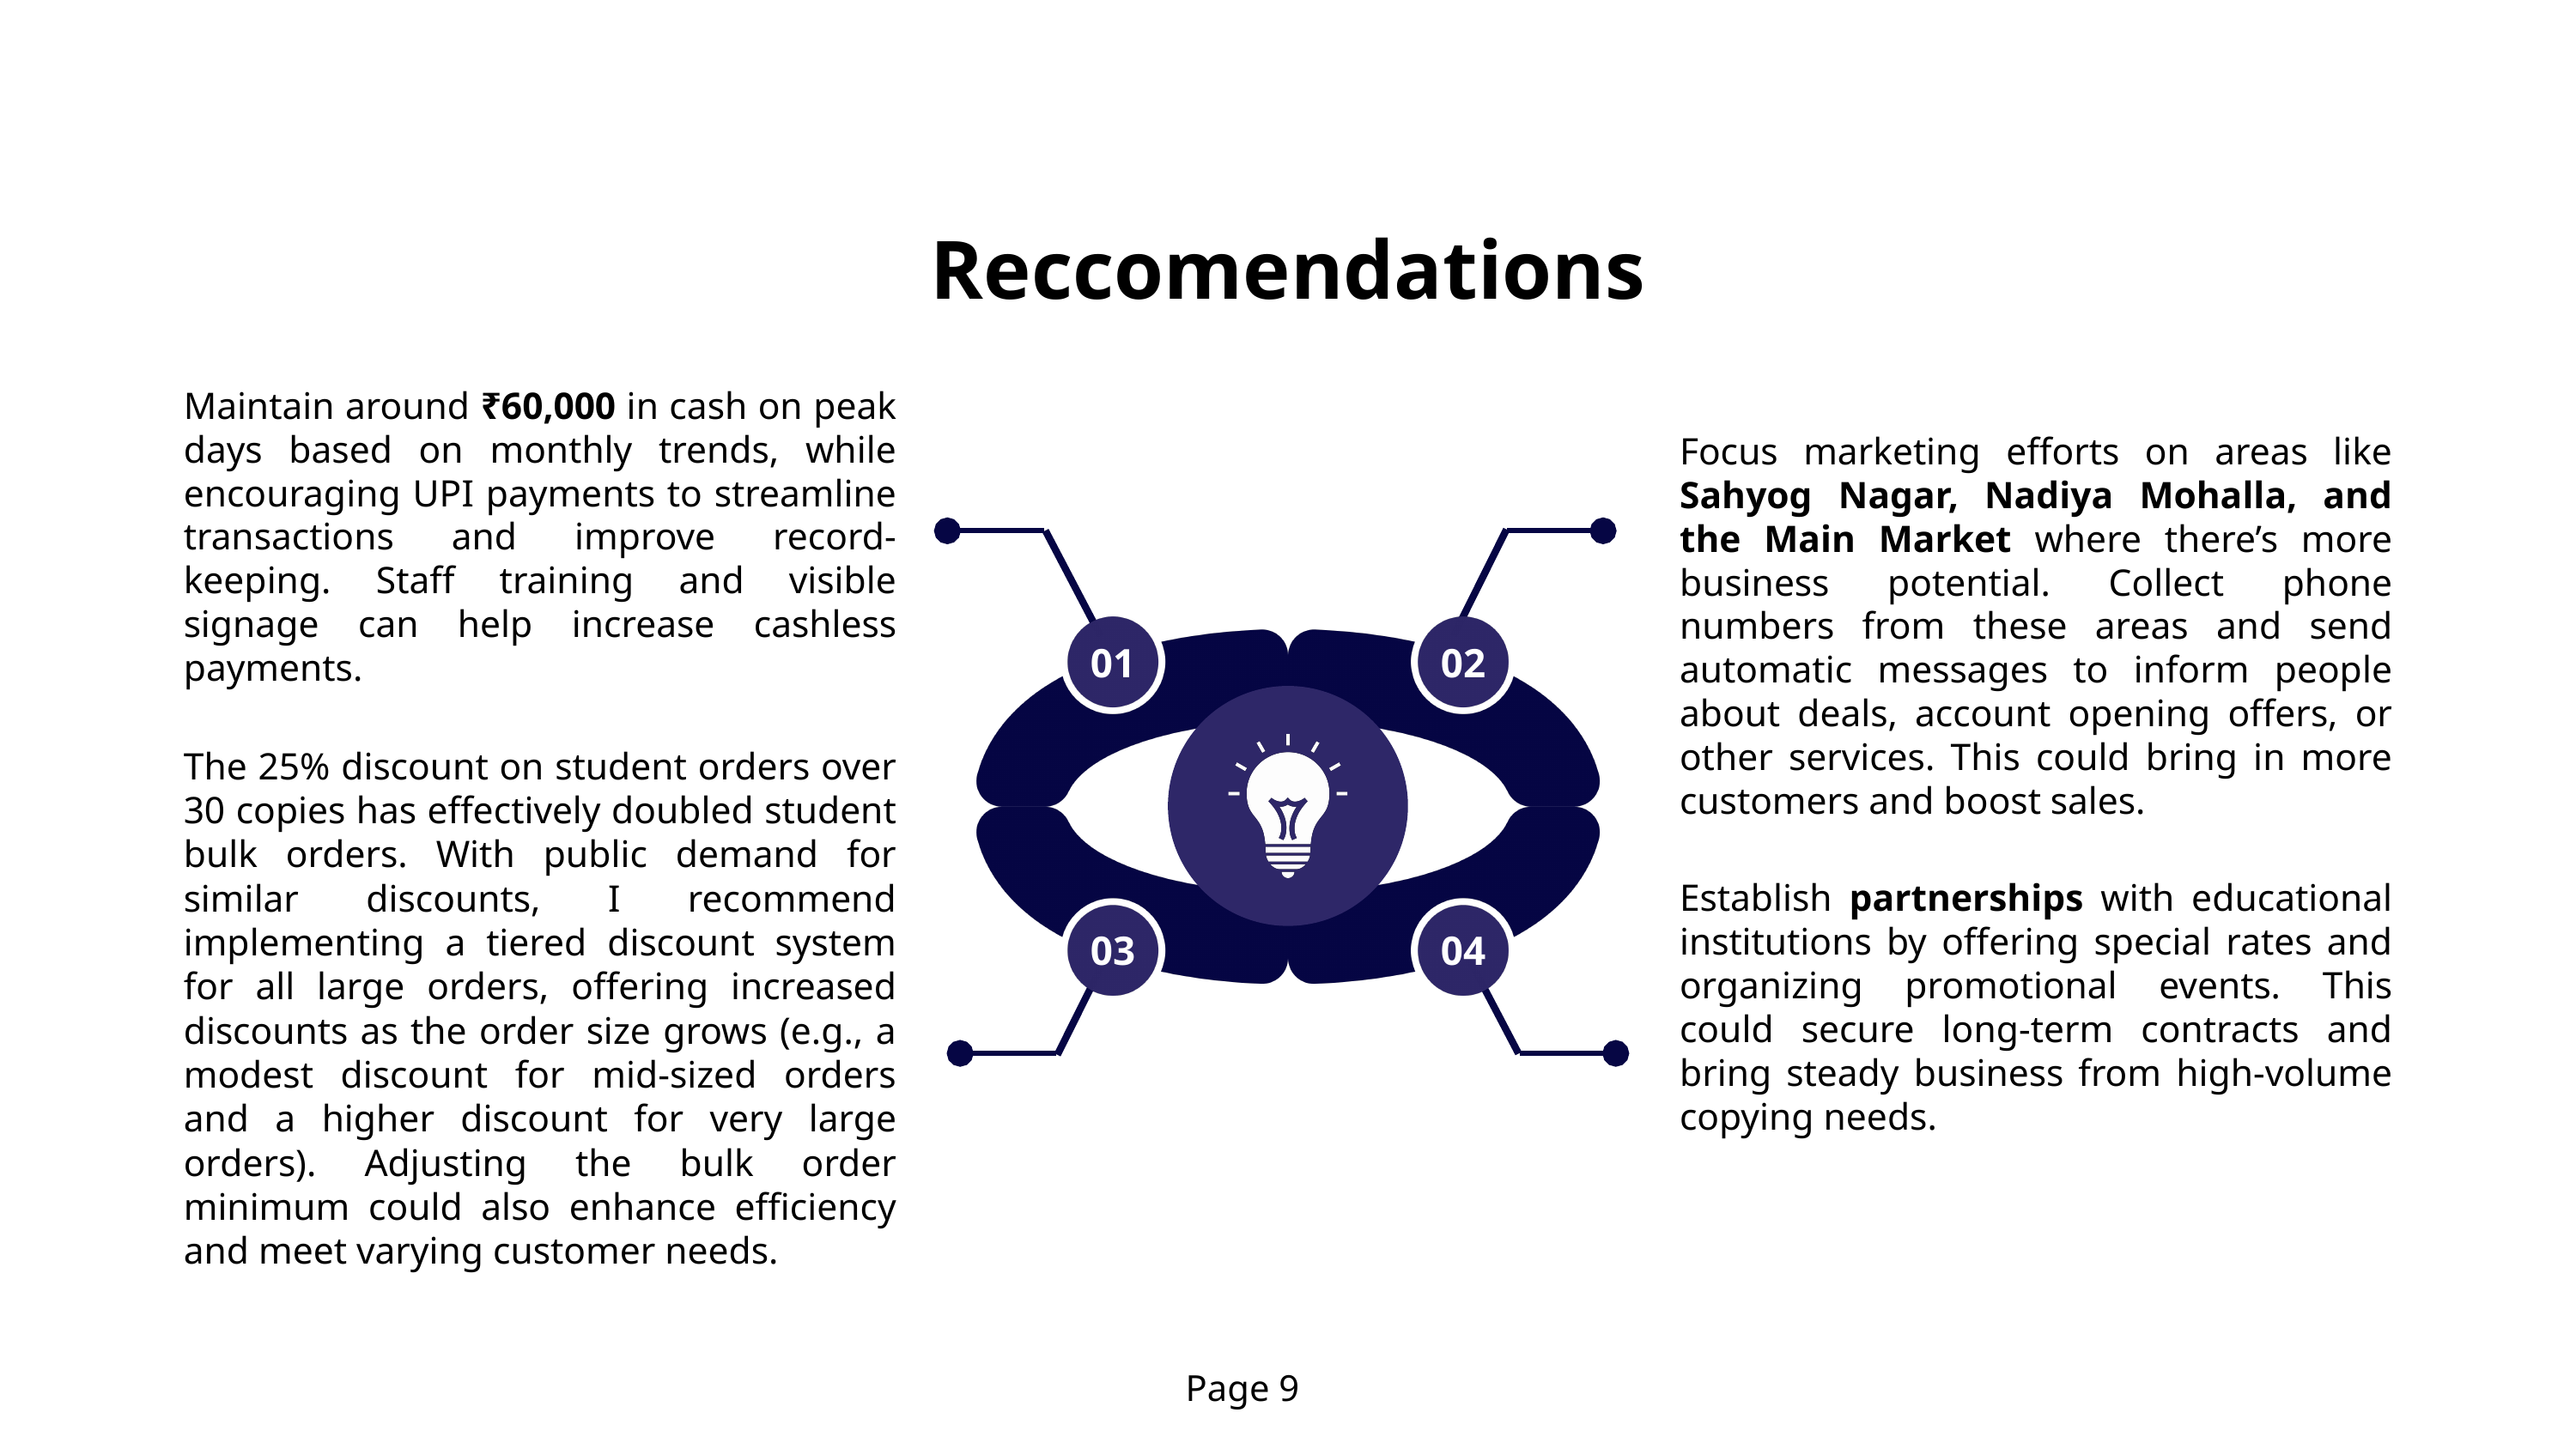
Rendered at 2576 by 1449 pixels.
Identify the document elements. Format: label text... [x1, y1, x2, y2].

text_box [938, 522, 1041, 540]
text_box Reccomendations [589, 226, 1986, 316]
text_box [1523, 522, 1613, 540]
text_box Establish partnerships with educational institutions by offering special rates and organizing promotional events. This could secure long-term contracts and bring steady business from high-volume copying needs. [1679, 875, 2393, 1181]
text_box [951, 1044, 1038, 1063]
text_box [1526, 616, 1603, 996]
text_box [973, 616, 1038, 996]
text_box The 25% discount on student orders over 30 copies has effectively doubled student bulk orders. With public demand for similar discounts, I recommend implementing a tiered discount system for all large orders, offering increased discounts as the order size grows (e.g., a modest discount for mid-sized orders and a higher discount for very large orders). Adjusting the bulk order minimum could also enhance efficiency and meet varying customer needs. [183, 743, 896, 1391]
text_box Focus marketing efforts on areas like Sahyog Nagar, Nadiya Mohalla, and the Main Market where there’s more business potential. Collect phone numbers from these areas and send automatic messages to inform people about deals, account opening offers, or other services. This could bring in more customers and boost sales. [1679, 428, 2393, 822]
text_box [1042, 530, 1522, 1059]
text_box Maintain around ₹60,000 in cash on peak days based on monthly trends, while encouraging UPI payments to streamline transactions and improve record-keeping. Staff training and visible signage can help increase cashless payments. [183, 382, 896, 688]
text_box [1526, 1044, 1625, 1063]
text_box Page 9 [1185, 1358, 1300, 1410]
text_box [1167, 685, 1408, 926]
